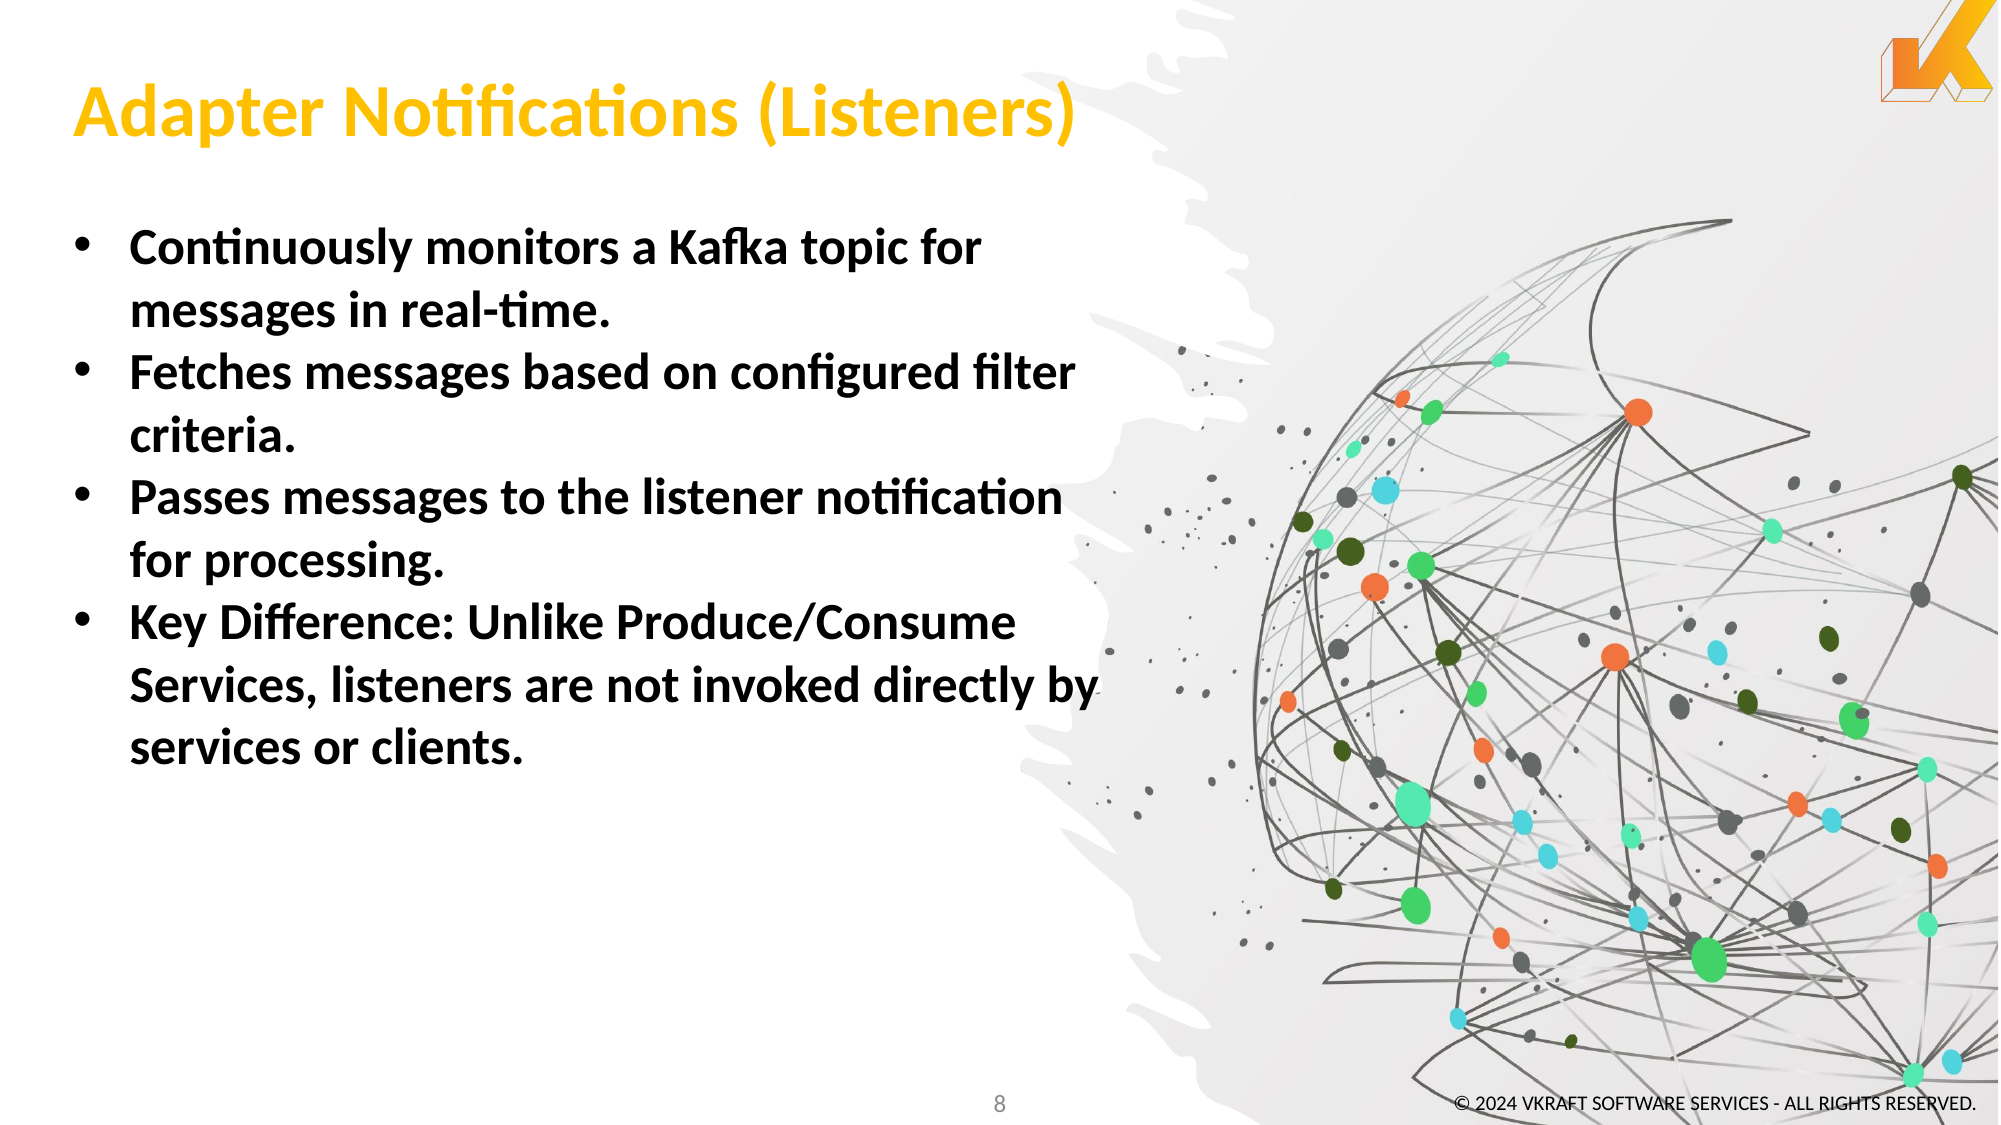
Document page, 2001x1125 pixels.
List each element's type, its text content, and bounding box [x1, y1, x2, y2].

title Adapter Notifications (Listeners) [58, 46, 1379, 206]
text_box Continuously monitors a Kafka topic for messages in real-time. Fetches messages based on configured filter criteria. Passes messages to the listener notification for processing. Key Difference: Unlike Produce/Consume Services, listeners are not invoked directly by services or clients. [58, 205, 1134, 783]
picture [1041, 0, 1999, 1125]
